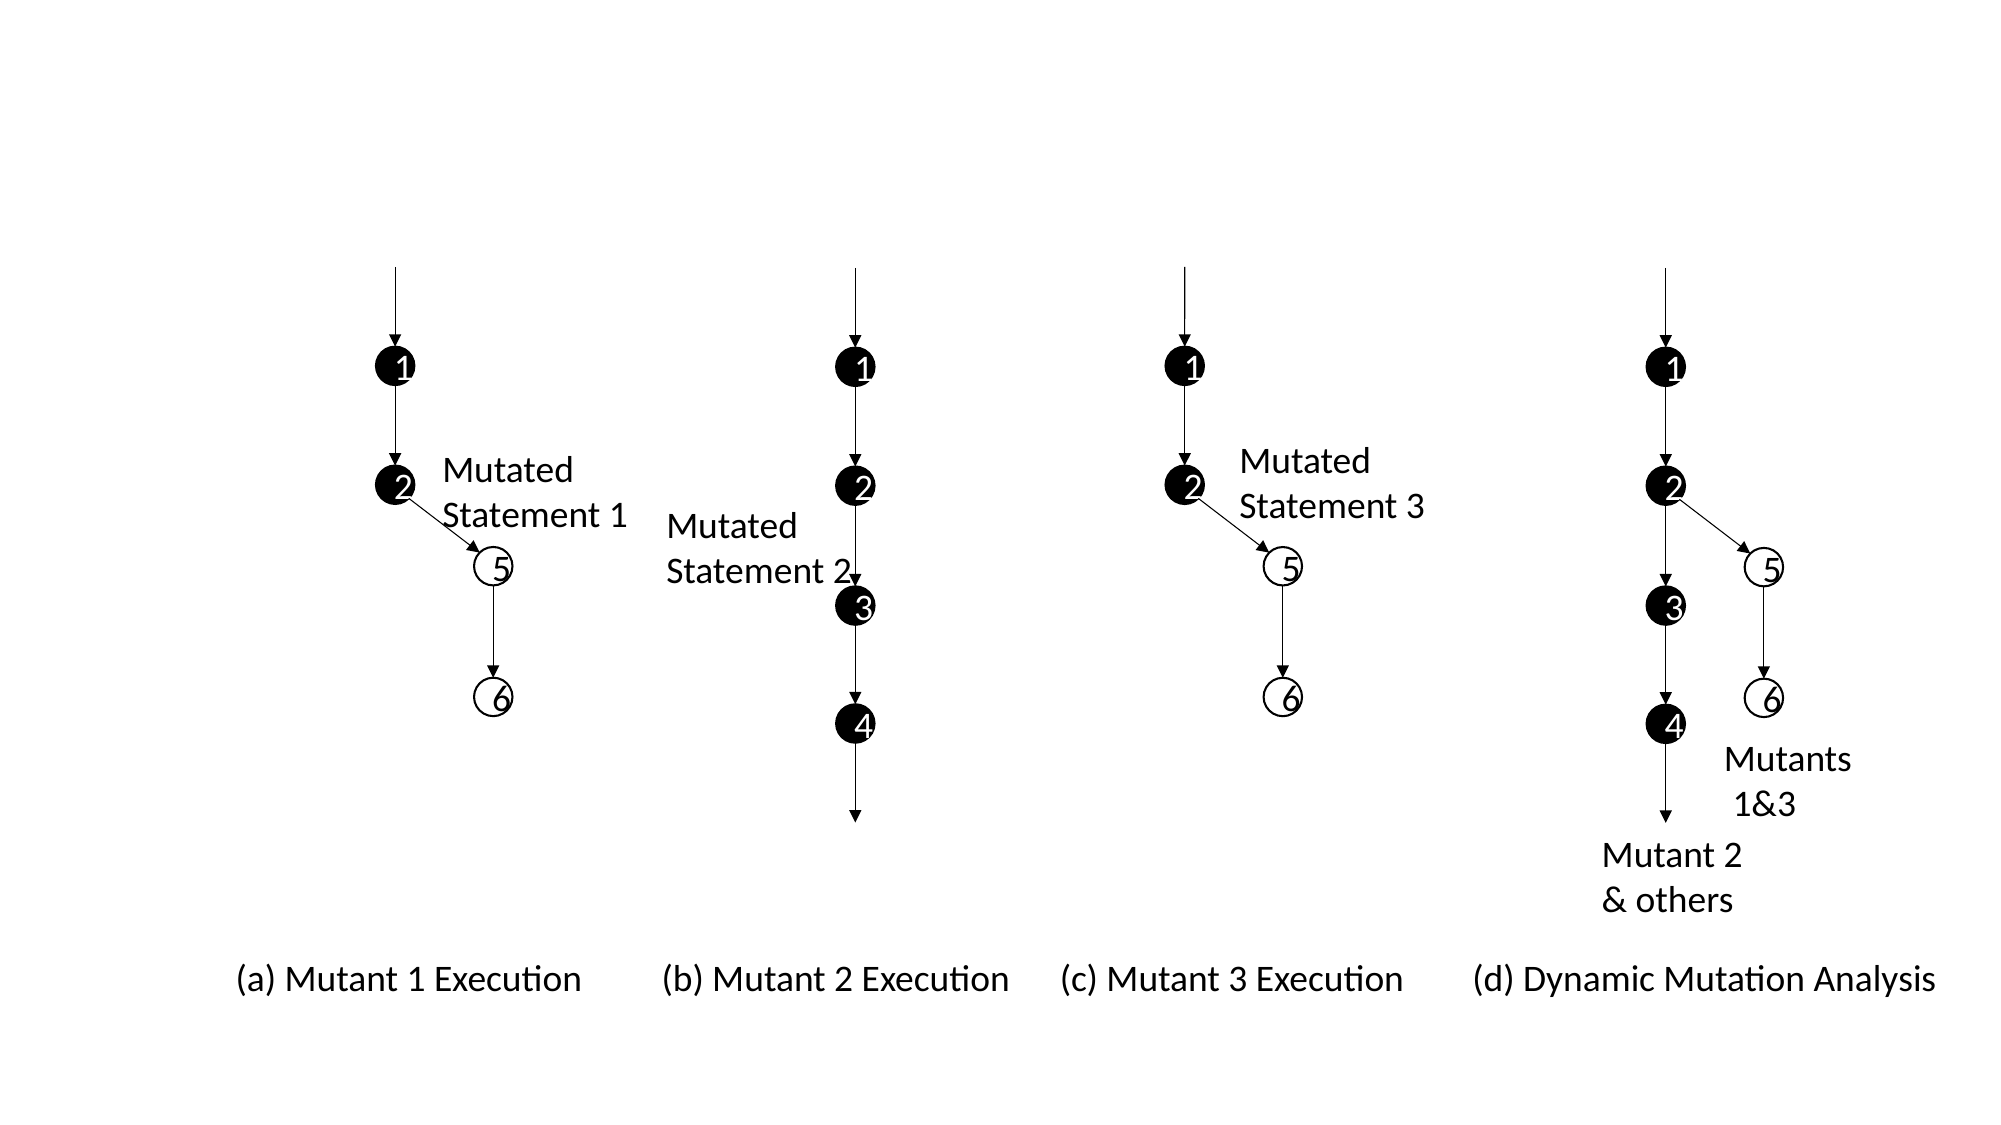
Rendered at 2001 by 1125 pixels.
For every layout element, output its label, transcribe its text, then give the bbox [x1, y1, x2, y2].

text_box 2 [374, 464, 416, 506]
text_box (c) Mutant 3 Execution [1044, 946, 1420, 1007]
text_box 3 [835, 589, 876, 626]
text_box 1 [1645, 346, 1687, 388]
text_box (a) Mutant 1 Execution [220, 947, 598, 1007]
text_box Mutated Statement 1 [427, 437, 643, 542]
text_box 6 [1743, 677, 1785, 719]
text_box Mutants 1&3 [1709, 726, 1868, 832]
text_box Mutated Statement 3 [1224, 428, 1441, 533]
text_box 2 [1645, 465, 1687, 506]
text_box 1 [374, 345, 416, 387]
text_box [1679, 499, 1751, 554]
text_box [408, 498, 480, 553]
text_box 4 [1645, 703, 1687, 745]
text_box 6 [472, 676, 514, 718]
text_box (b) Mutant 2 Execution [646, 946, 1026, 1007]
text_box 3 [1645, 585, 1687, 626]
text_box 2 [835, 465, 876, 503]
text_box 5 [1743, 546, 1785, 588]
text_box 5 [1262, 545, 1304, 587]
text_box Mutant 2 & others [1586, 822, 1758, 927]
text_box 2 [1164, 464, 1205, 506]
text_box Mutated Statement 2 [651, 493, 867, 599]
text_box 1 [1164, 345, 1205, 387]
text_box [1198, 498, 1270, 553]
text_box 4 [835, 703, 876, 744]
text_box 1 [835, 346, 876, 388]
text_box 5 [472, 545, 514, 587]
text_box 6 [1262, 676, 1304, 718]
text_box (d) Dynamic Mutation Analysis [1457, 946, 1952, 1007]
